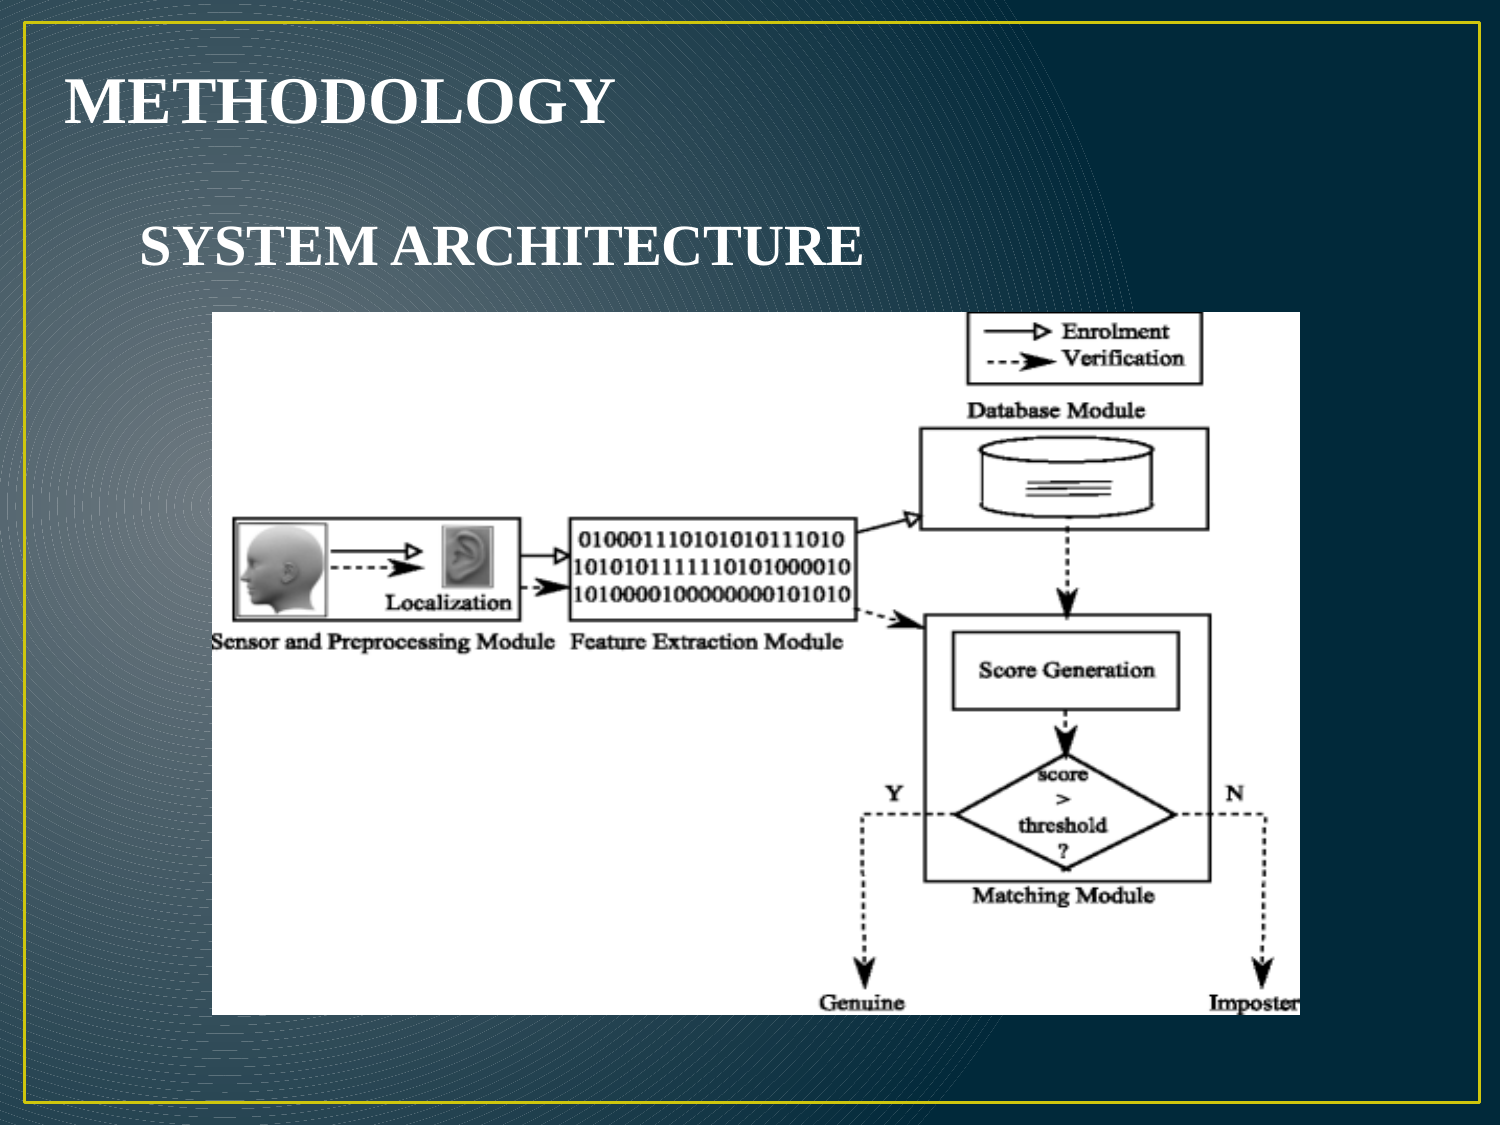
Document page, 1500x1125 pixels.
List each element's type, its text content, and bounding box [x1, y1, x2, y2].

picture [952, 1022, 966, 1031]
text_box METHODOLOGY [49, 49, 1340, 145]
text_box SYSTEM ARCHITECTURE [124, 200, 1083, 285]
picture [212, 306, 1299, 1016]
